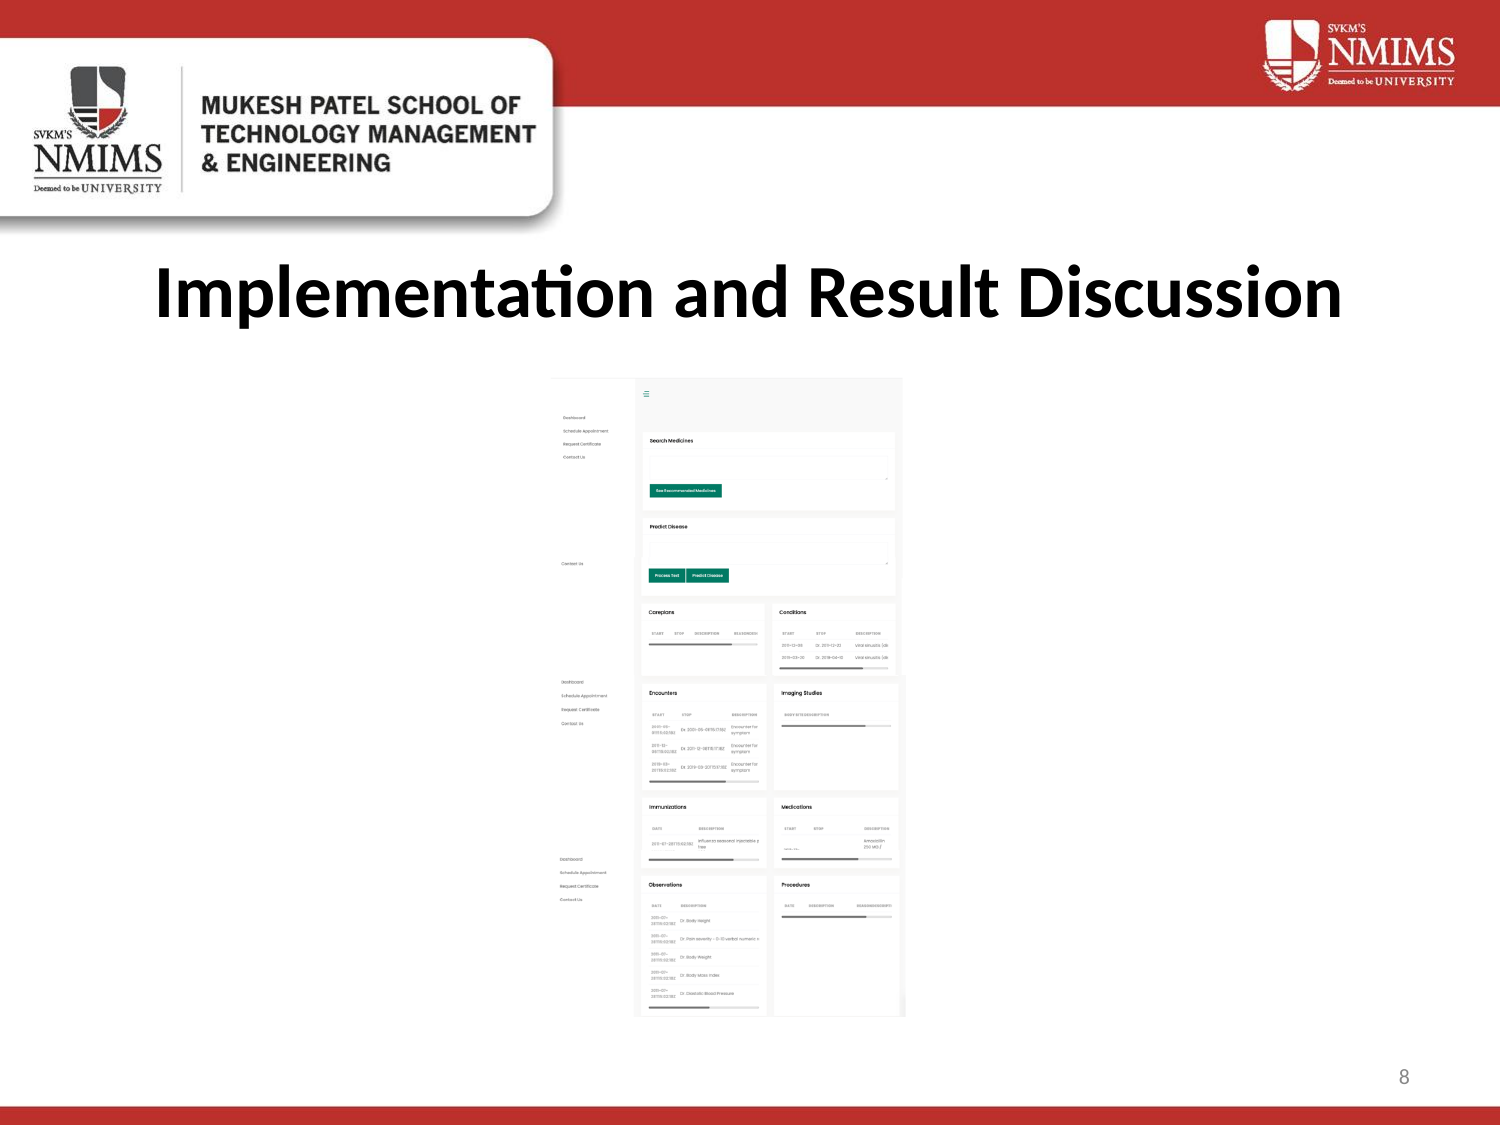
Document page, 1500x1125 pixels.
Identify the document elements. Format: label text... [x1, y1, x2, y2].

title Implementation and Result Discussion [75, 212, 1425, 363]
picture [0, 0, 1500, 1125]
slide_number 8 [1074, 1045, 1425, 1106]
